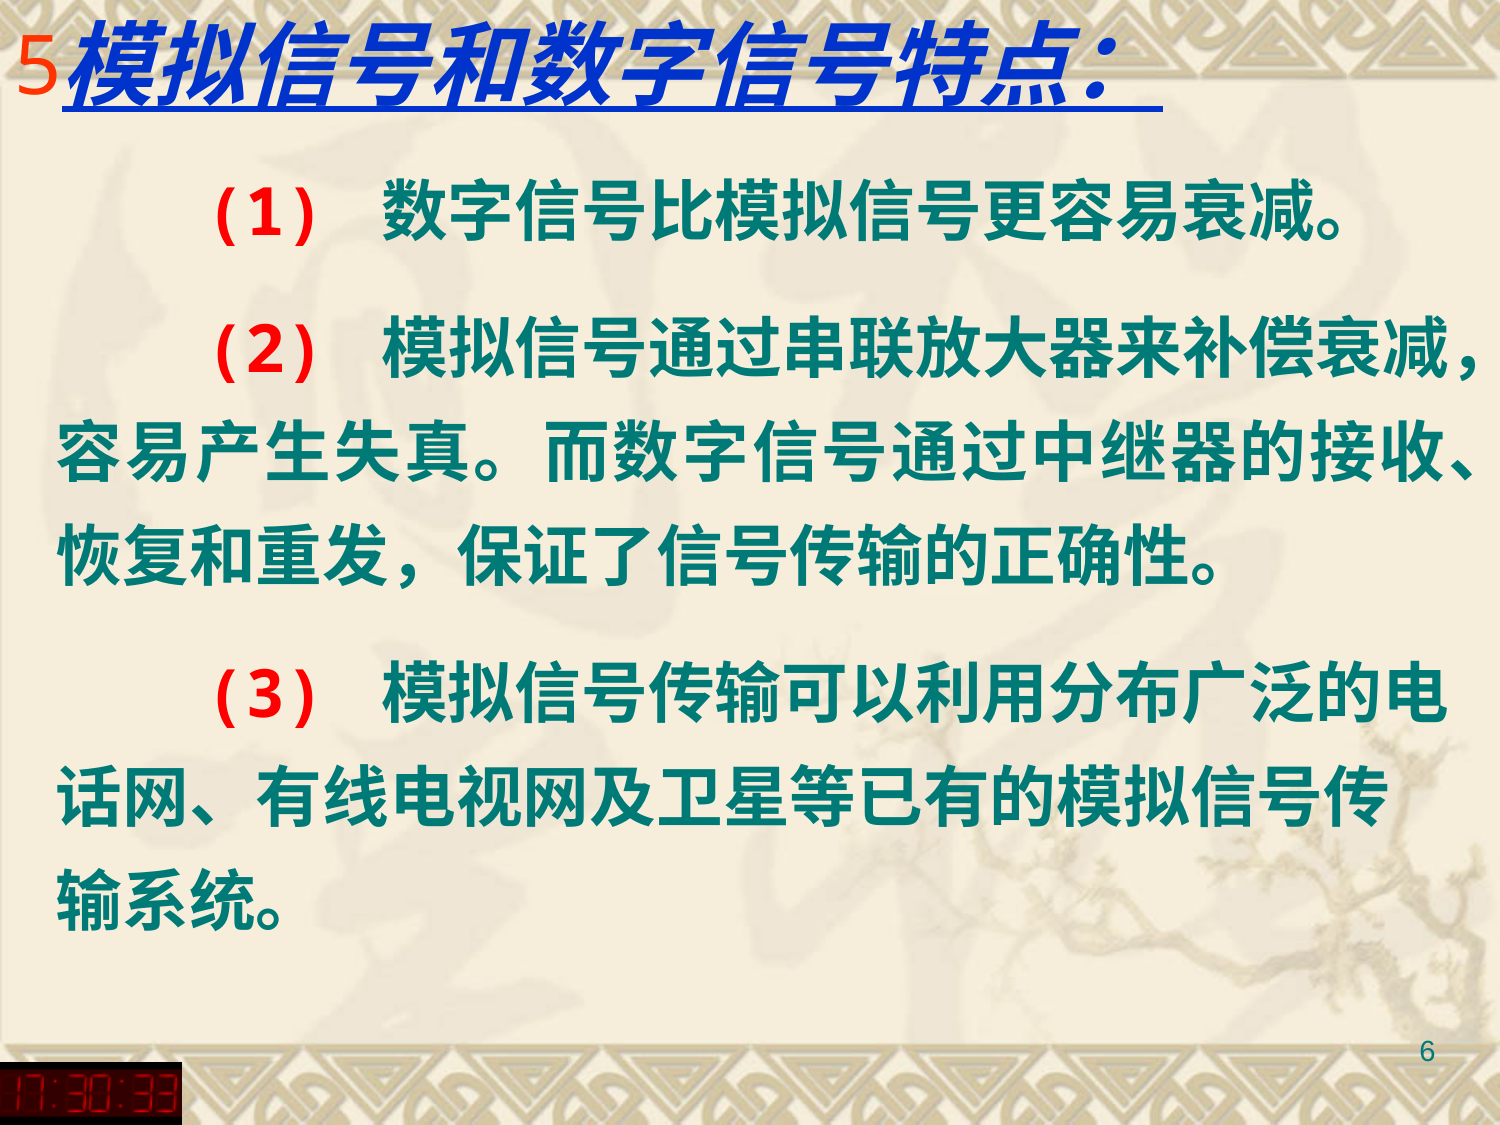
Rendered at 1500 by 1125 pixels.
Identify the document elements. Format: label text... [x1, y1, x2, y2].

text_box (1) 数字信号比模拟信号更容易衰减。 (2) 模拟信号通过串联放大器来补偿衰减，容易产生失真。而数字信号通过中继器的接收、恢复和重发，保证了信号传输的正确性。 (3) 模拟信号传输可以利用分布广泛的电话网、有线电视网及卫星等已有的模拟信号传输系统。 [41, 137, 1465, 947]
slide_number 6 [1074, 1024, 1451, 1103]
text_box 模拟信号和数字信号特点： [0, 0, 1323, 125]
picture [0, 0, 1500, 1125]
